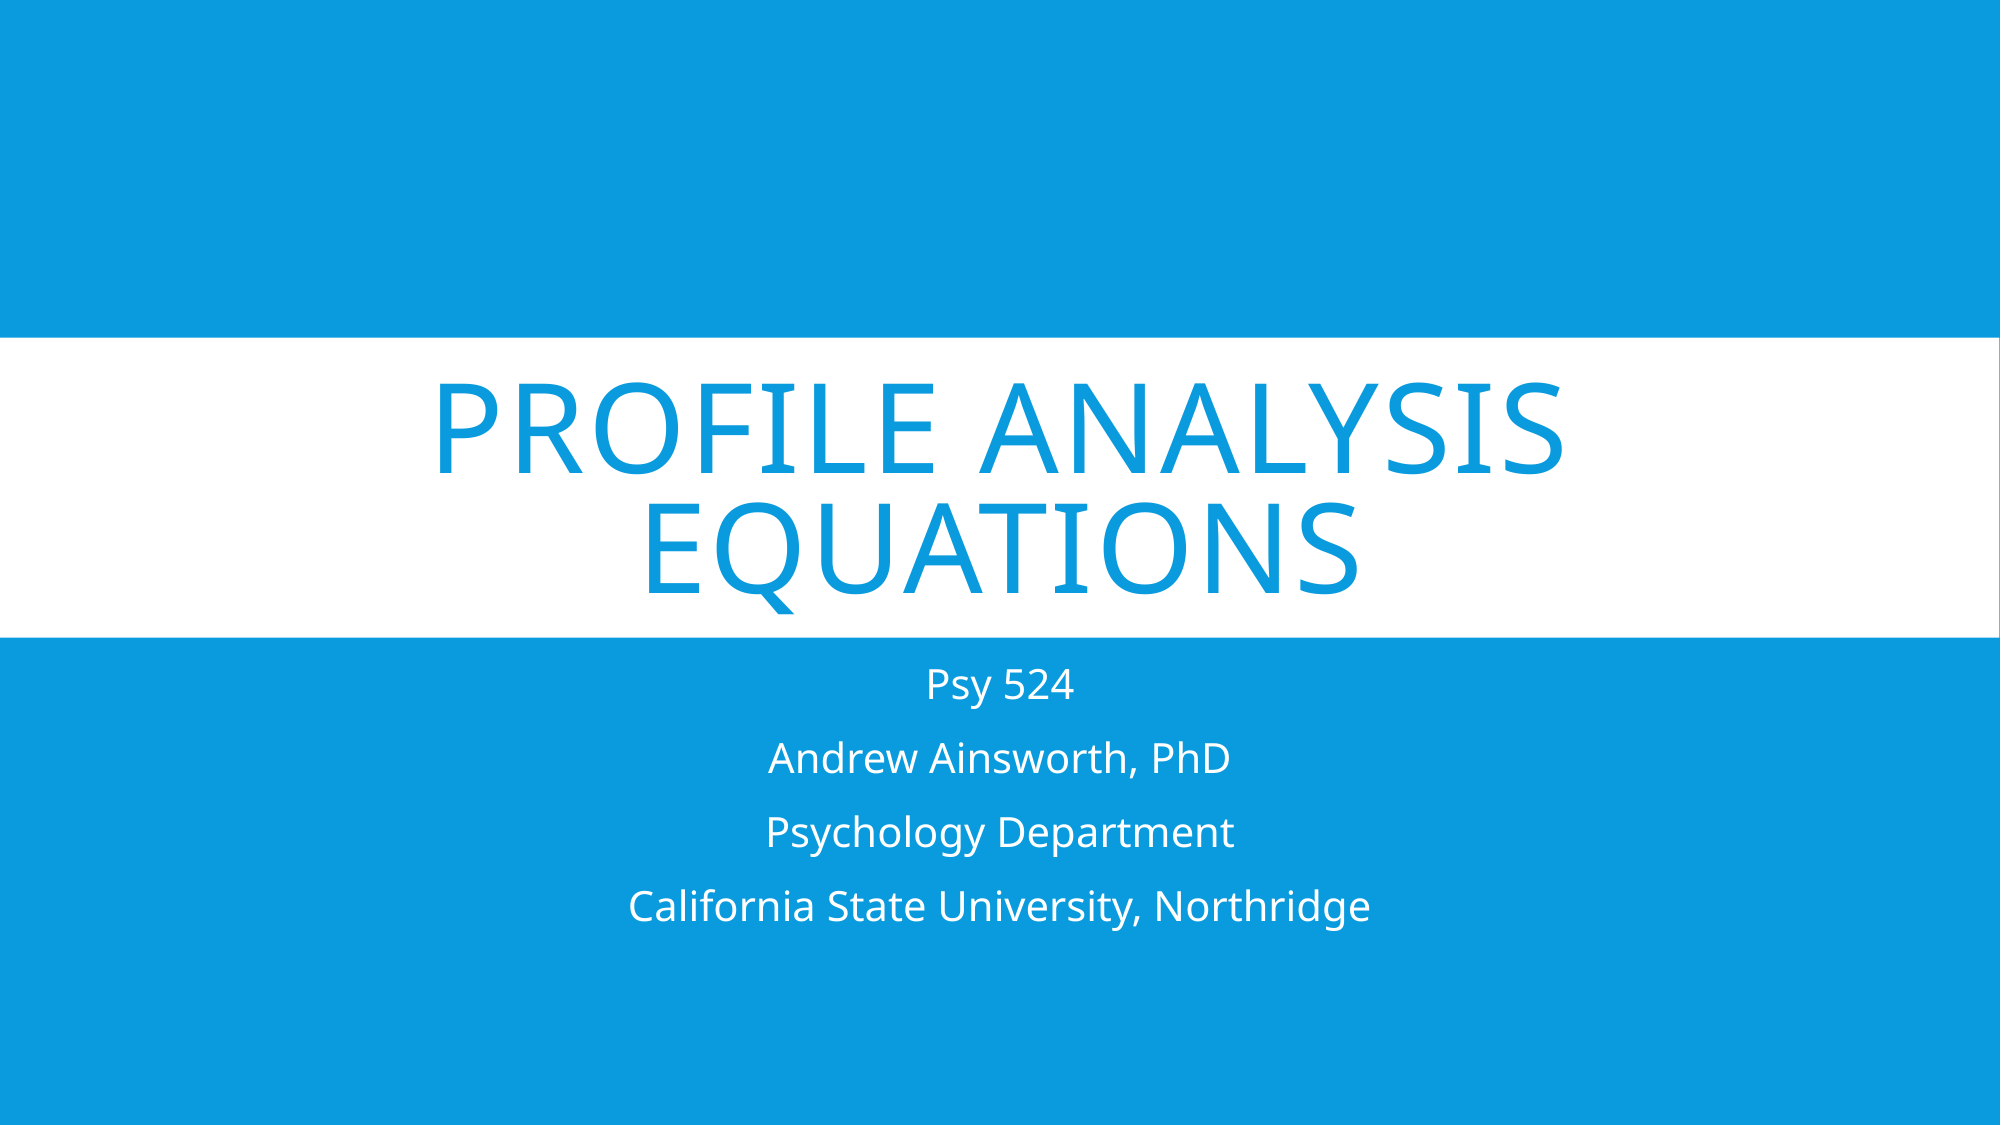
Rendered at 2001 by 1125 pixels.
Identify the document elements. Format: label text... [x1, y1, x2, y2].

subtitle Psy 524 Andrew Ainsworth, PhD Psychology Department California State University, Northridge [249, 655, 1750, 950]
title Profile Analysis Equations [60, 355, 1942, 641]
